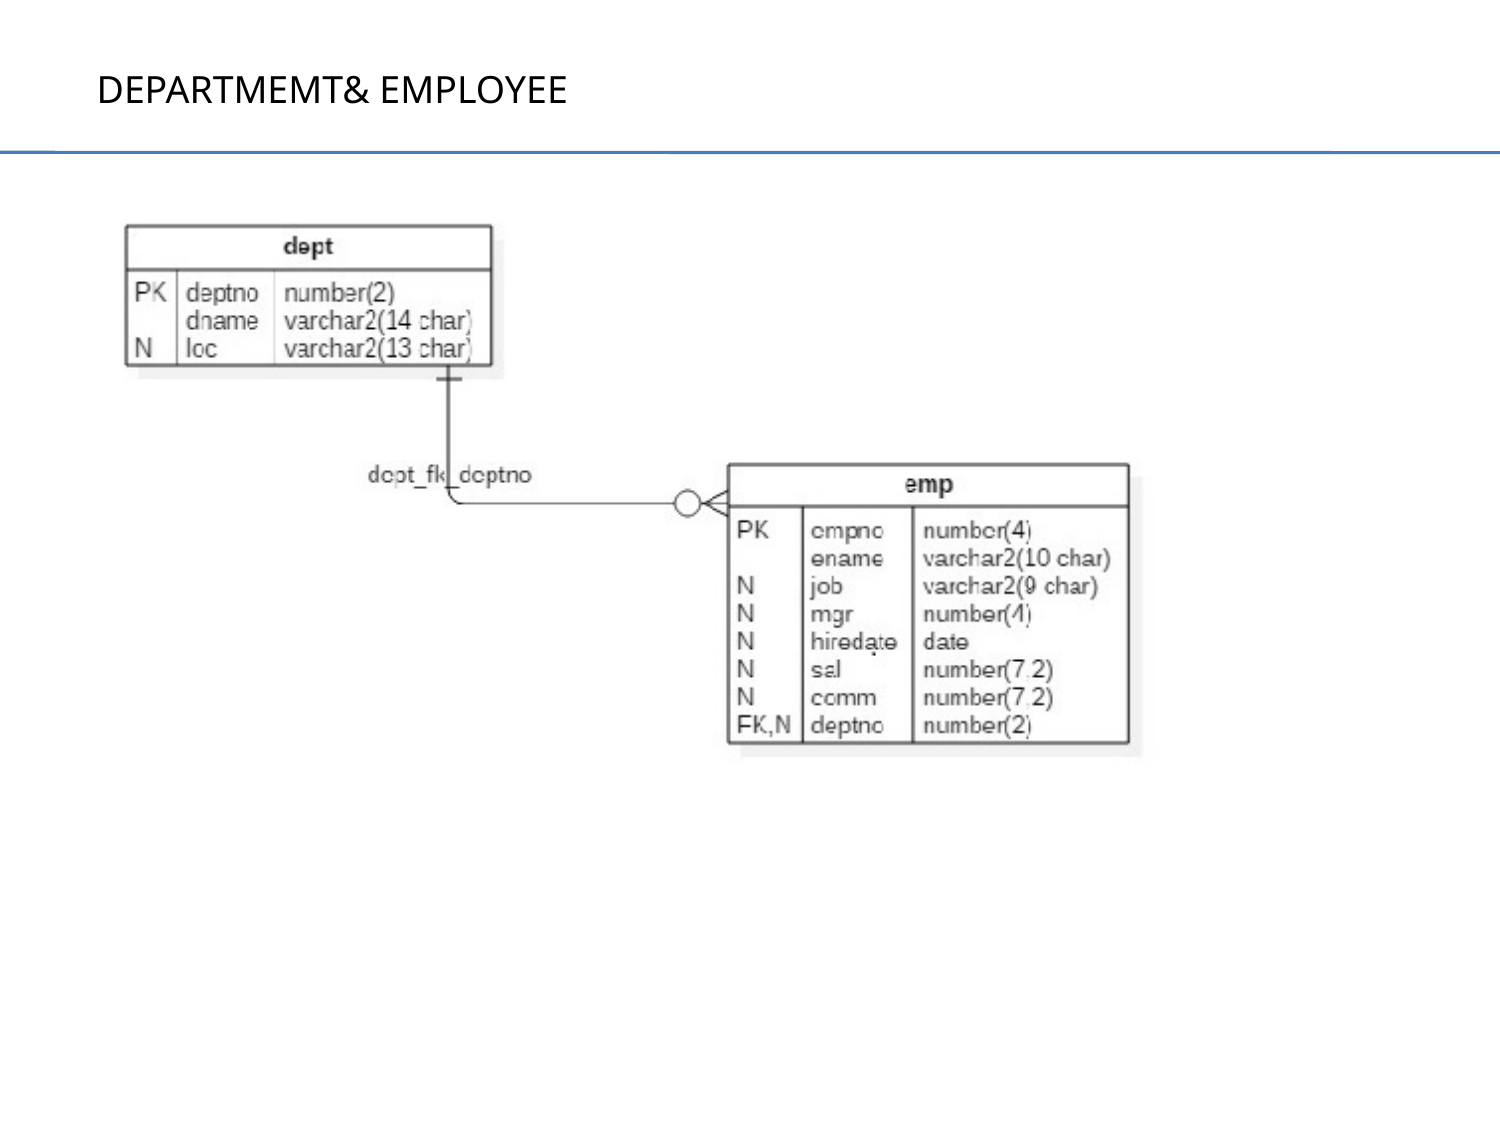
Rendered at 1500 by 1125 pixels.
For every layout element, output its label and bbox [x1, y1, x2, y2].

text_box [0, 58, 1500, 819]
